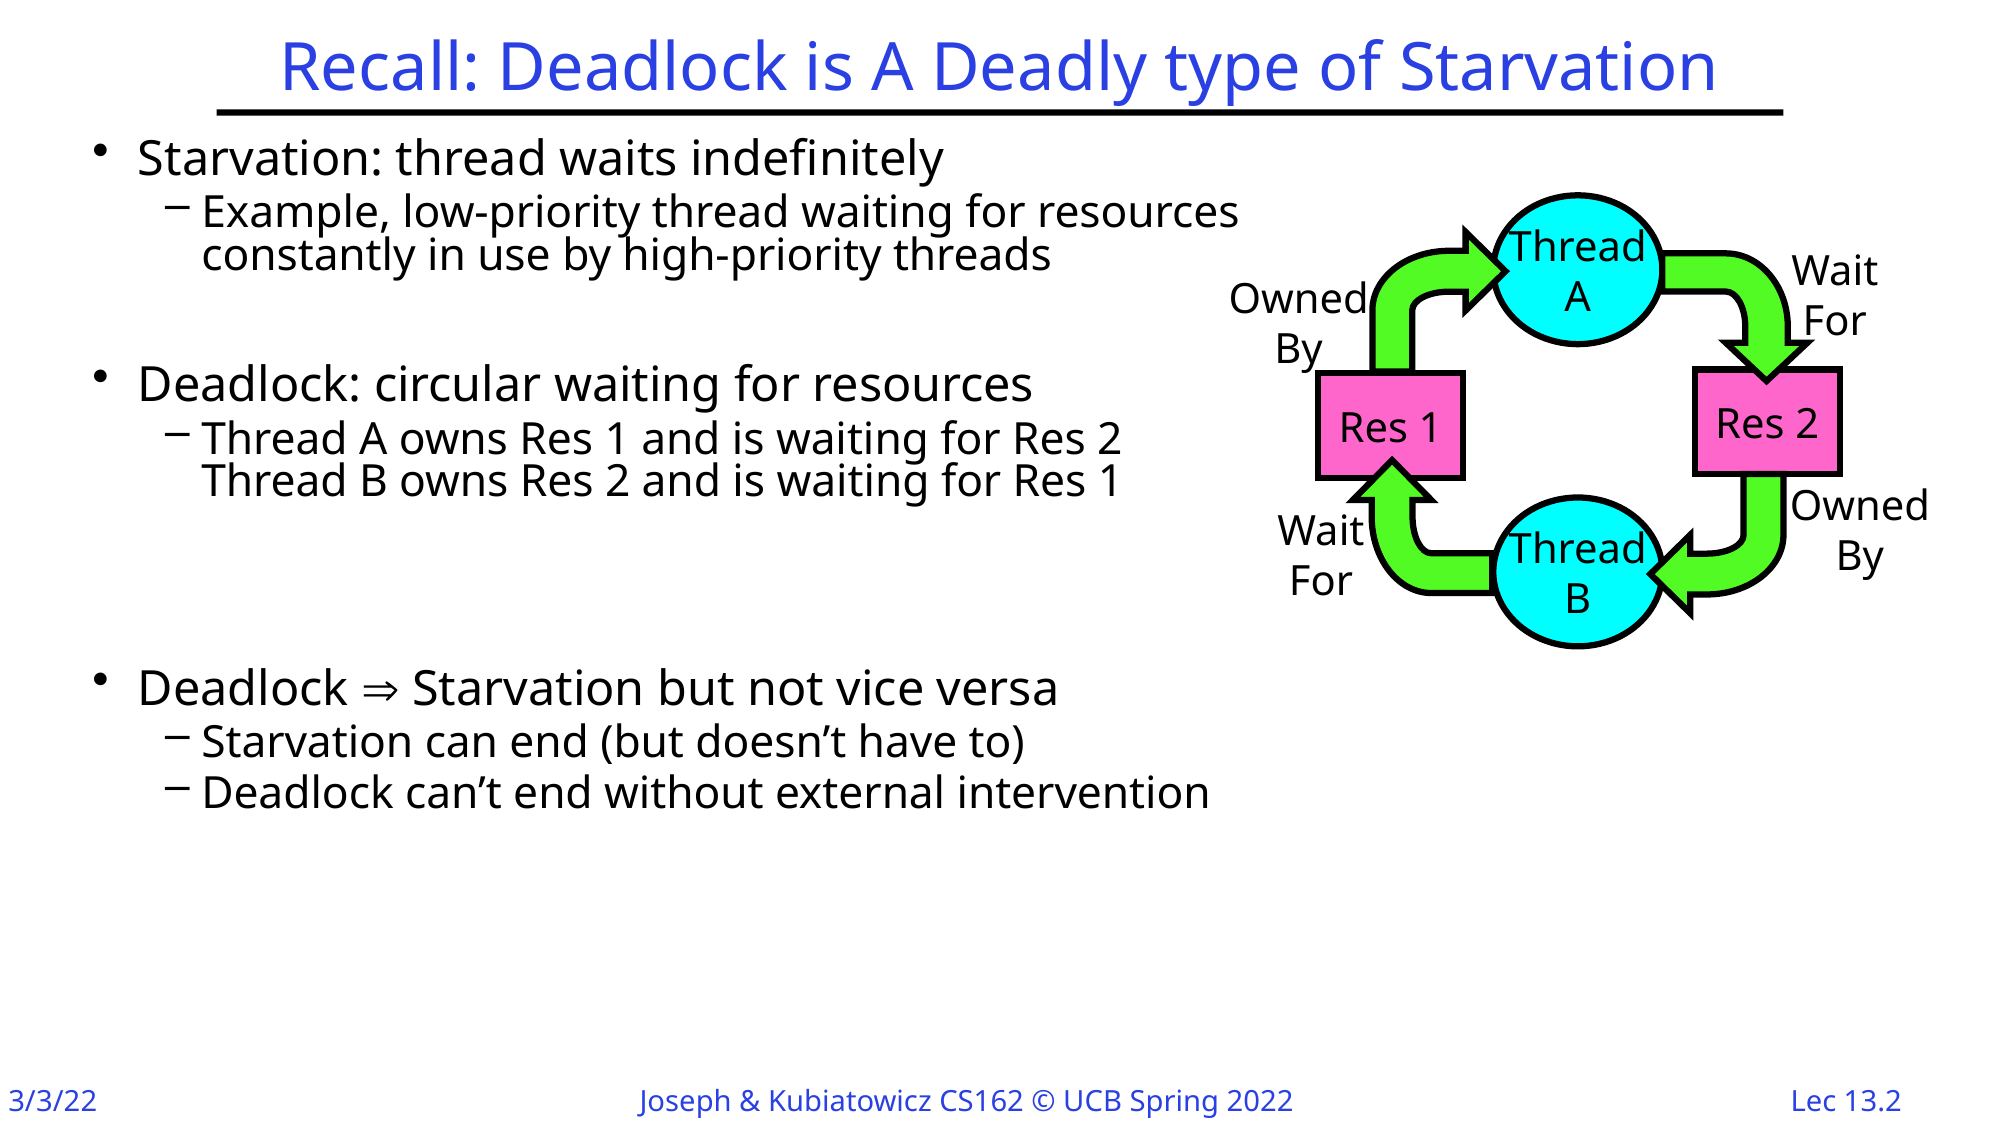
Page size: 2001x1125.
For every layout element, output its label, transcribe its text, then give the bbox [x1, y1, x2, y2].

title Recall: Deadlock is A Deadly type of Starvation [216, 24, 1784, 113]
list Starvation: thread waits indefinitely Example, low-priority thread waiting for resources constantly in use by high-priority threads Deadlock: circular waiting for resources Thread A owns Res 1 and is waiting for Res 2 Thread B owns Res 2 and is waiting for Res 1 Deadlock  Starvation but not vice versa Starvation can end (but doesn’t have to) Deadlock can’t end without external intervention [77, 130, 1265, 902]
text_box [1216, 194, 1942, 647]
